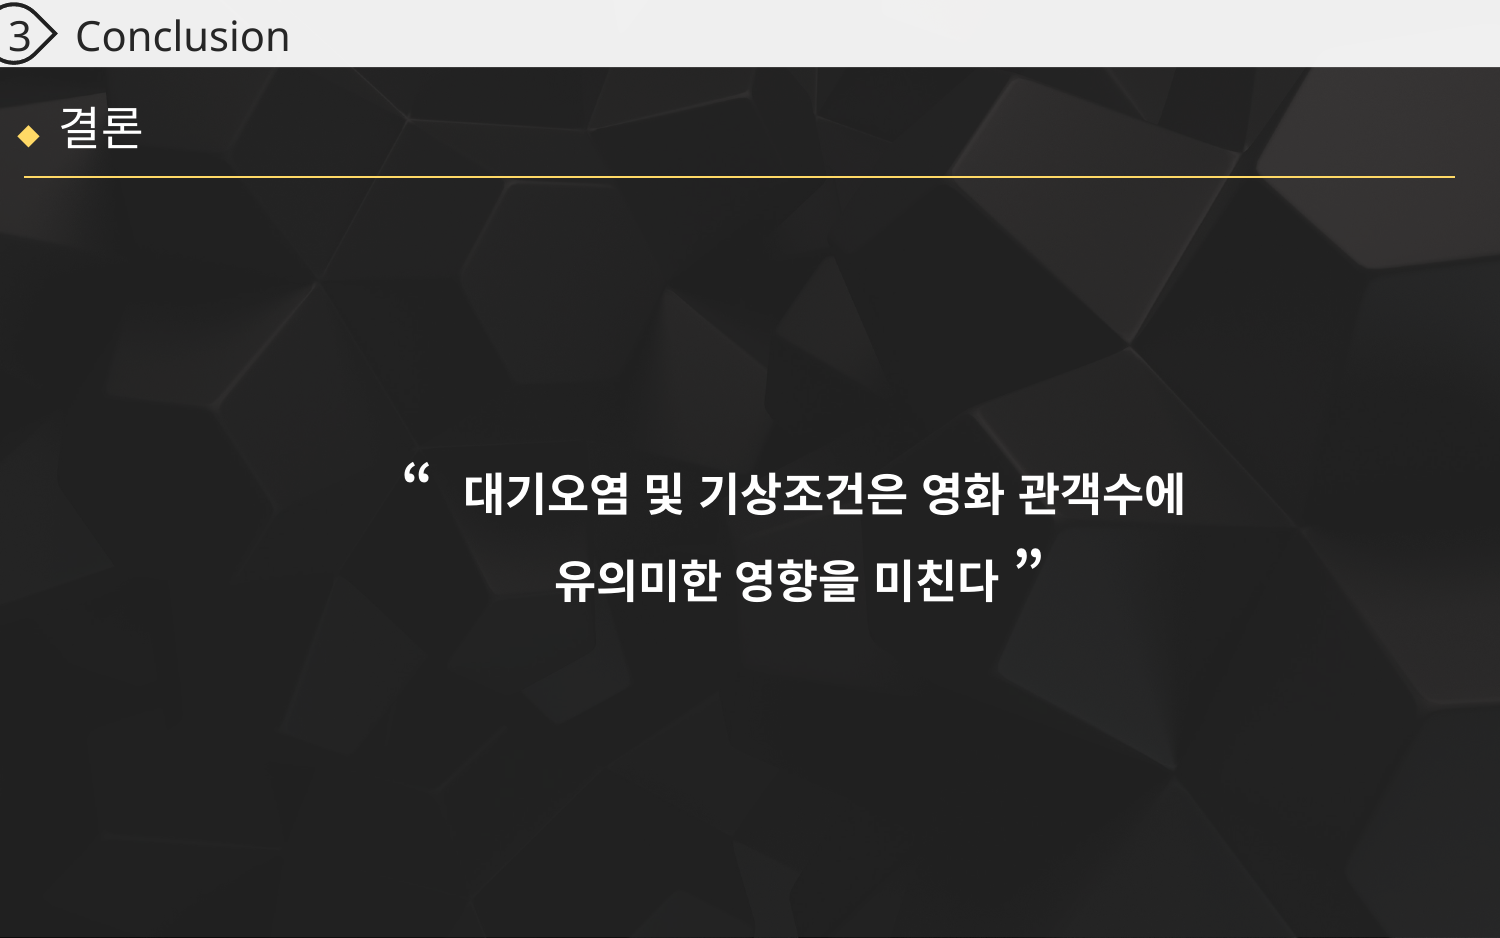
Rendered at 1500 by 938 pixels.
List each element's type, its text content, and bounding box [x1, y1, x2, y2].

title 3 Conclusion [0, 3, 640, 72]
text_box ◆ 결론 [2, 99, 1498, 163]
text_box “ 대기오염 및 기상조건은 영화 관객수에 유의미한 영향을 미친다 ” [133, 427, 1442, 673]
